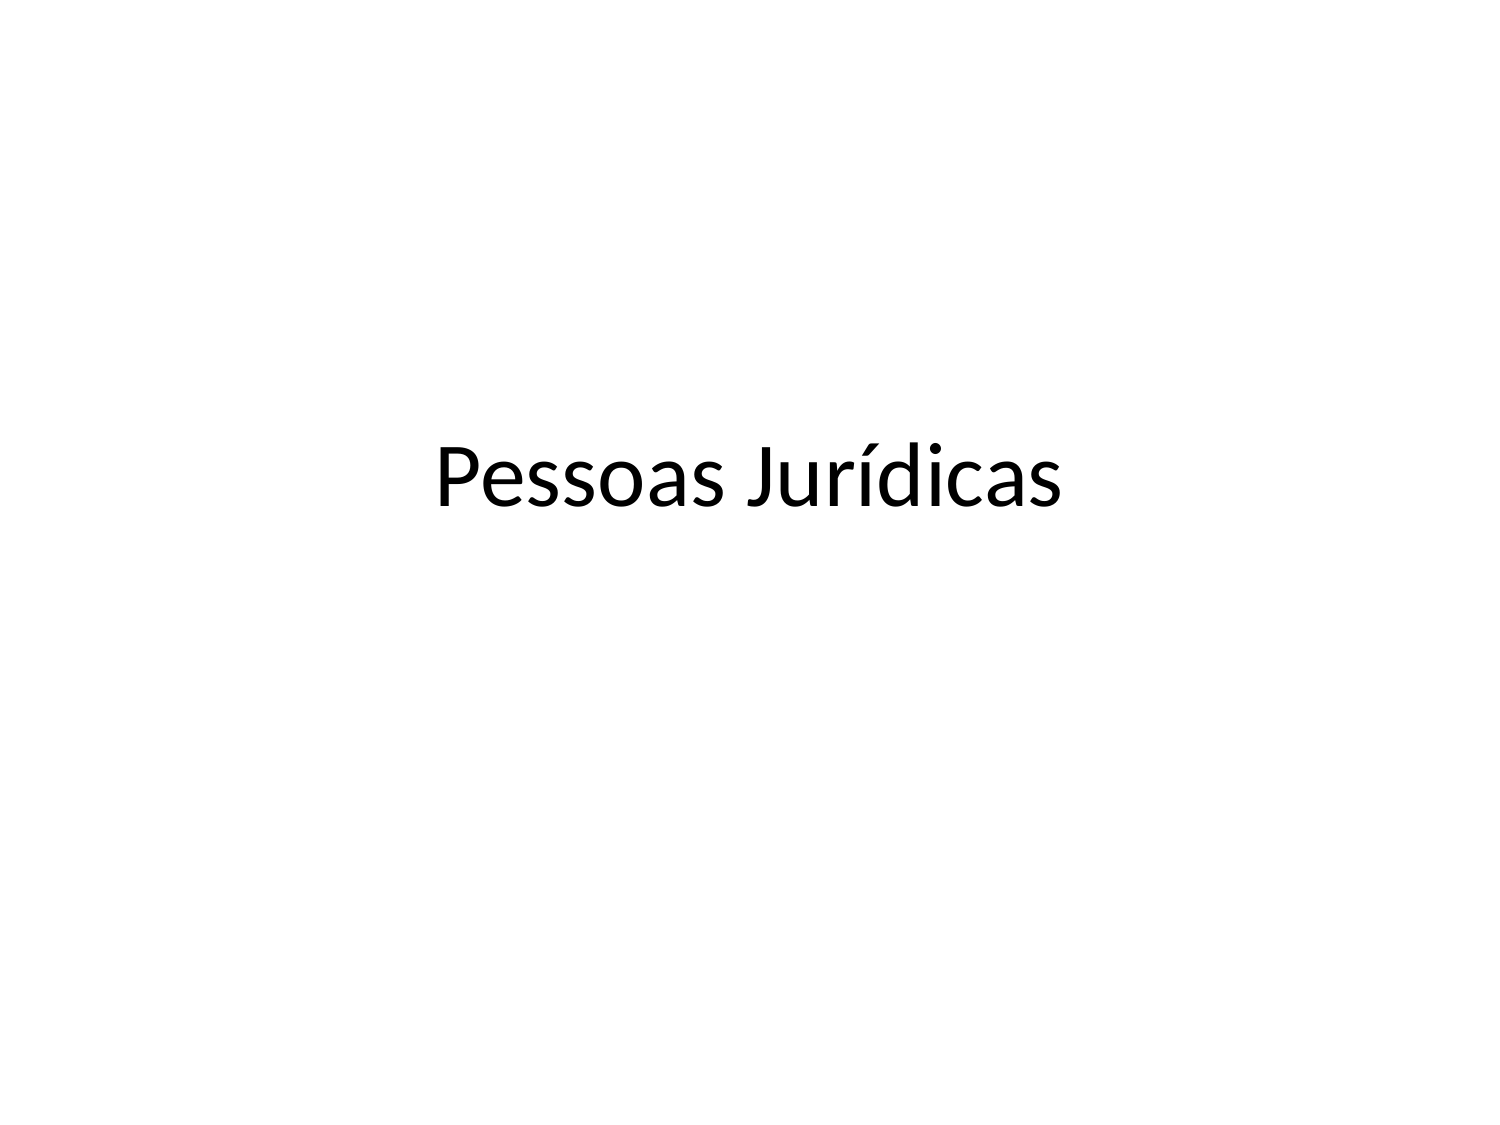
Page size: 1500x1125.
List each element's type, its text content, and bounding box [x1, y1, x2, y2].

title Pessoas Jurídicas [112, 349, 1388, 591]
